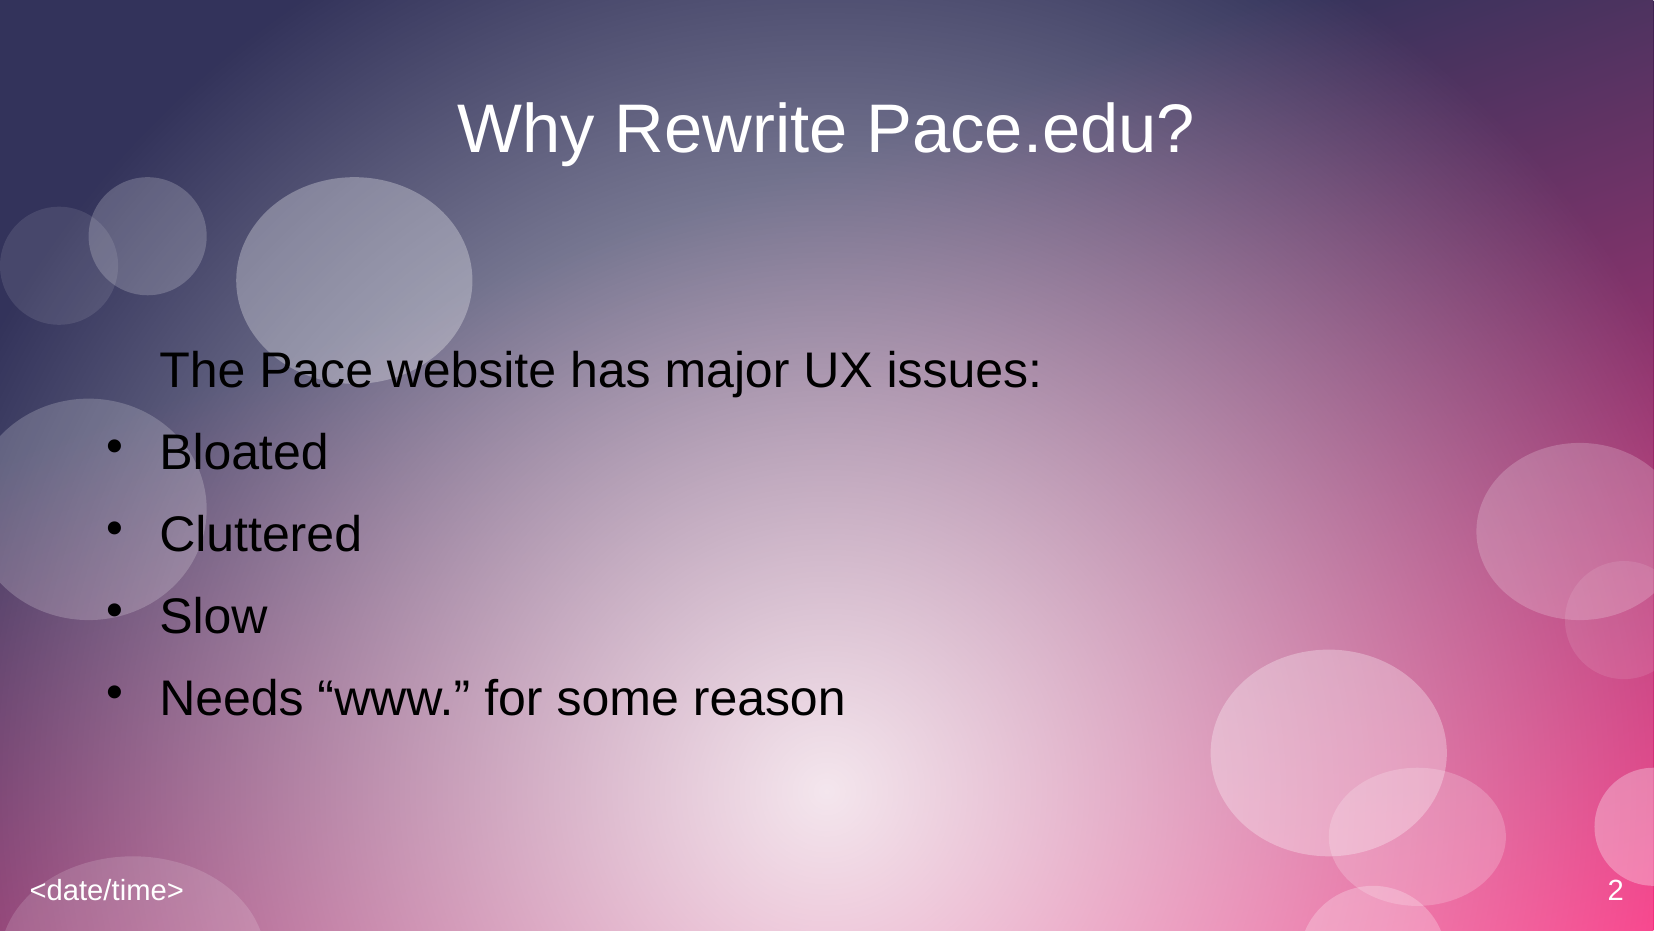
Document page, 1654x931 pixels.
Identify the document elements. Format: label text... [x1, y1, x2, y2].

list The Pace website has major UX issues: Bloated Cluttered Slow Needs “www.” for some reason [88, 337, 1565, 827]
title Why Rewrite Pace.edu? [88, 44, 1565, 207]
